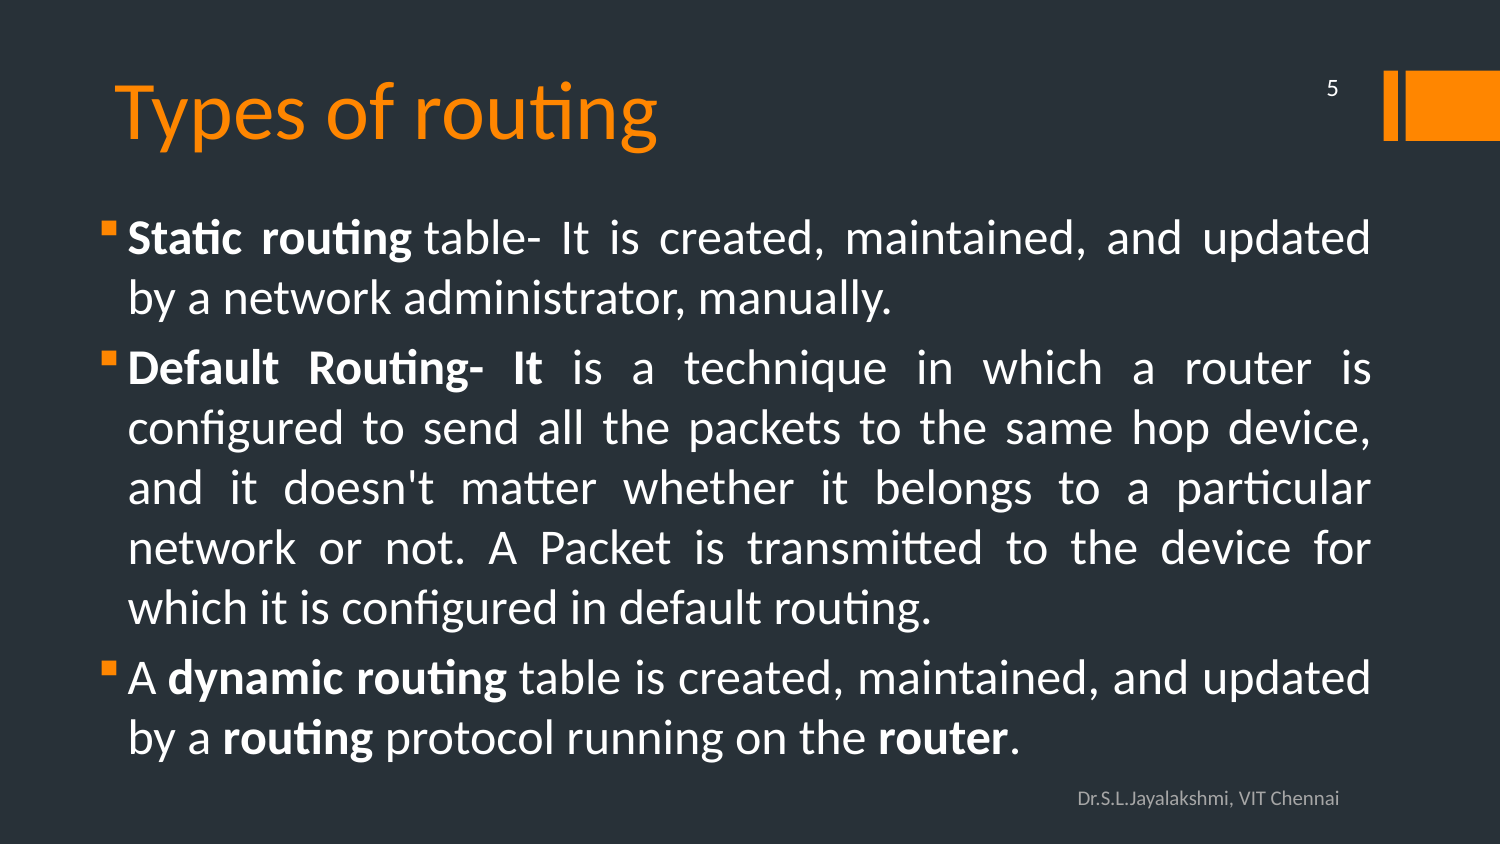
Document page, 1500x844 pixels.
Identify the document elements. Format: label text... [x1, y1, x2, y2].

list Static routing table- It is created, maintained, and updated by a network administrator, manually. Default Routing- It is a technique in which a router is configured to send all the packets to the same hop device, and it doesn't matter whether it belongs to a particular network or not. A Packet is transmitted to the device for which it is configured in default routing. A dynamic routing table is created, maintained, and updated by a routing protocol running on the router. [0, 196, 1388, 822]
title Types of routing [99, 21, 1300, 164]
footer Dr.S.L.Jayalakshmi, VIT Chennai [1062, 784, 1431, 822]
slide_number 5 [1199, 67, 1355, 105]
